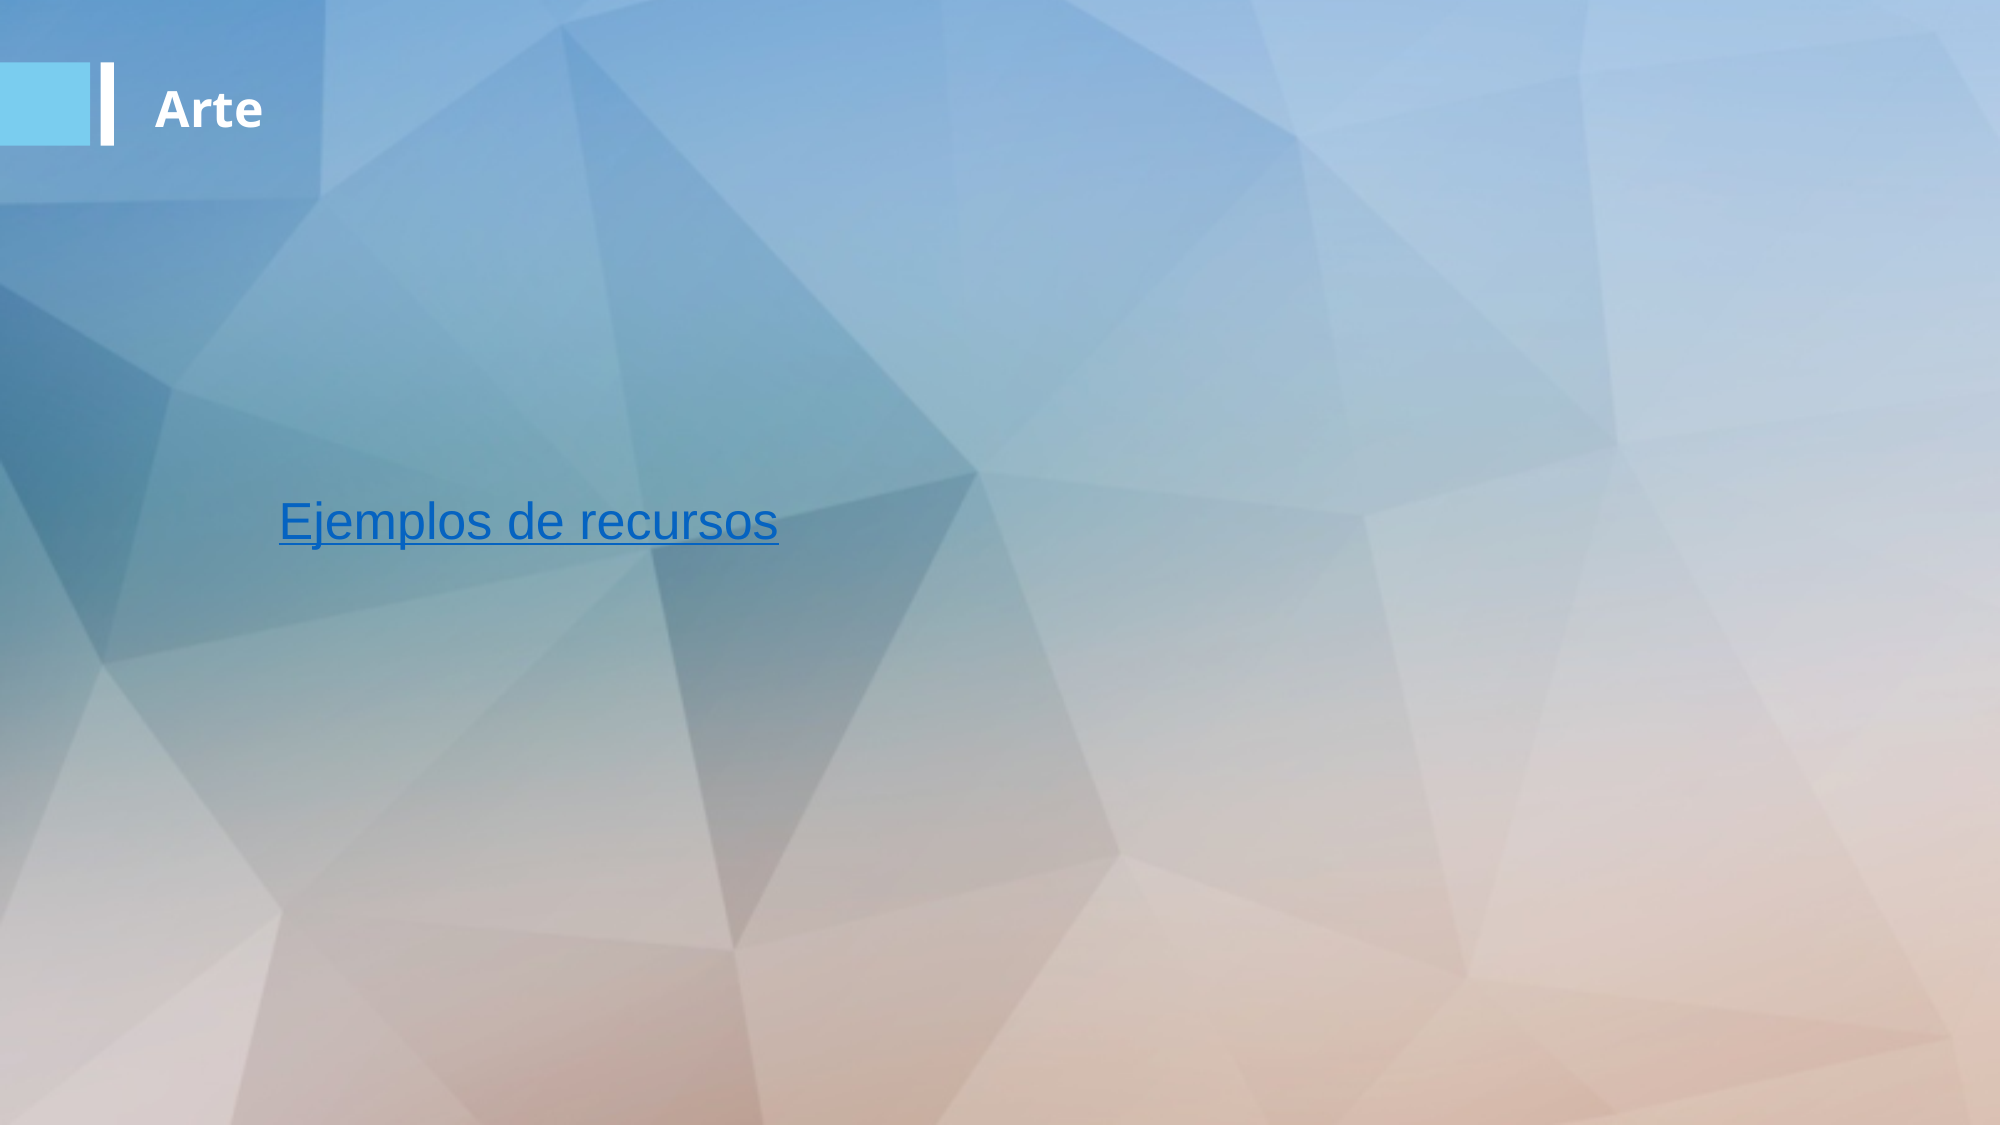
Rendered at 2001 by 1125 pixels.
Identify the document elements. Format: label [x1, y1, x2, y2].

picture [0, 0, 2000, 1125]
text_box [0, 62, 115, 146]
